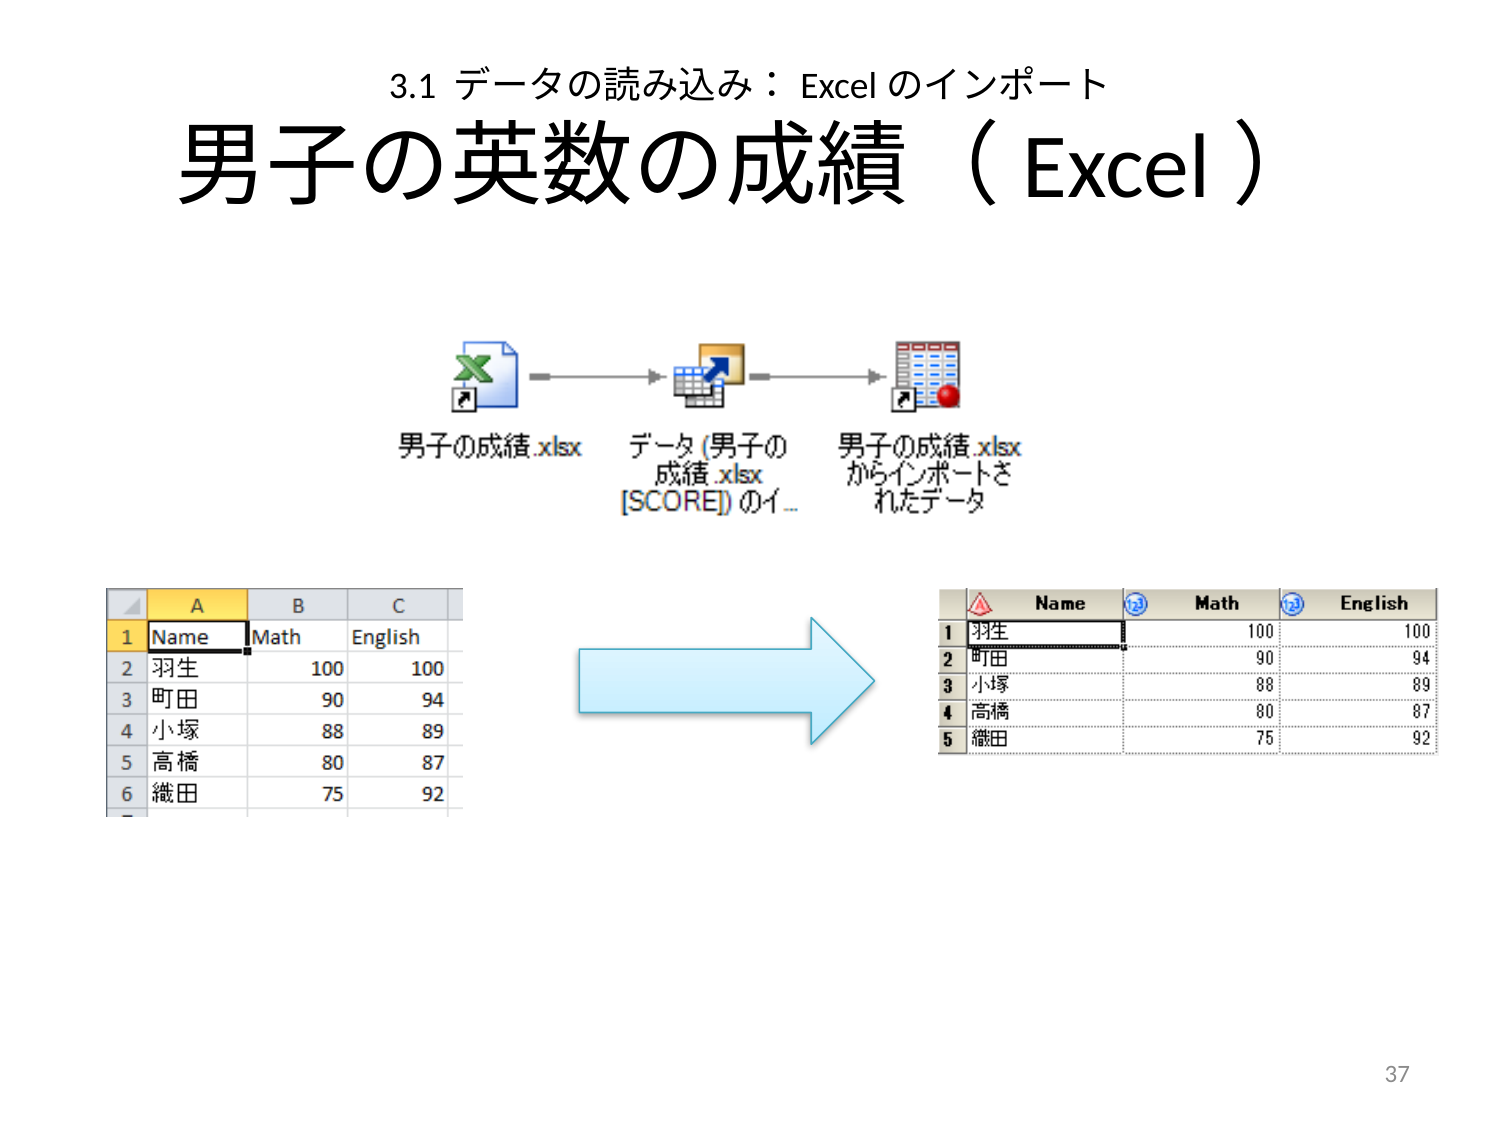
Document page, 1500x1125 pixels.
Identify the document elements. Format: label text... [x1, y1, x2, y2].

title 3.1 データの読み込み：Excelのインポート 男子の英数の成績（Excel） [75, 45, 1425, 233]
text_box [105, 325, 1440, 817]
slide_number 36 [1074, 1042, 1425, 1103]
